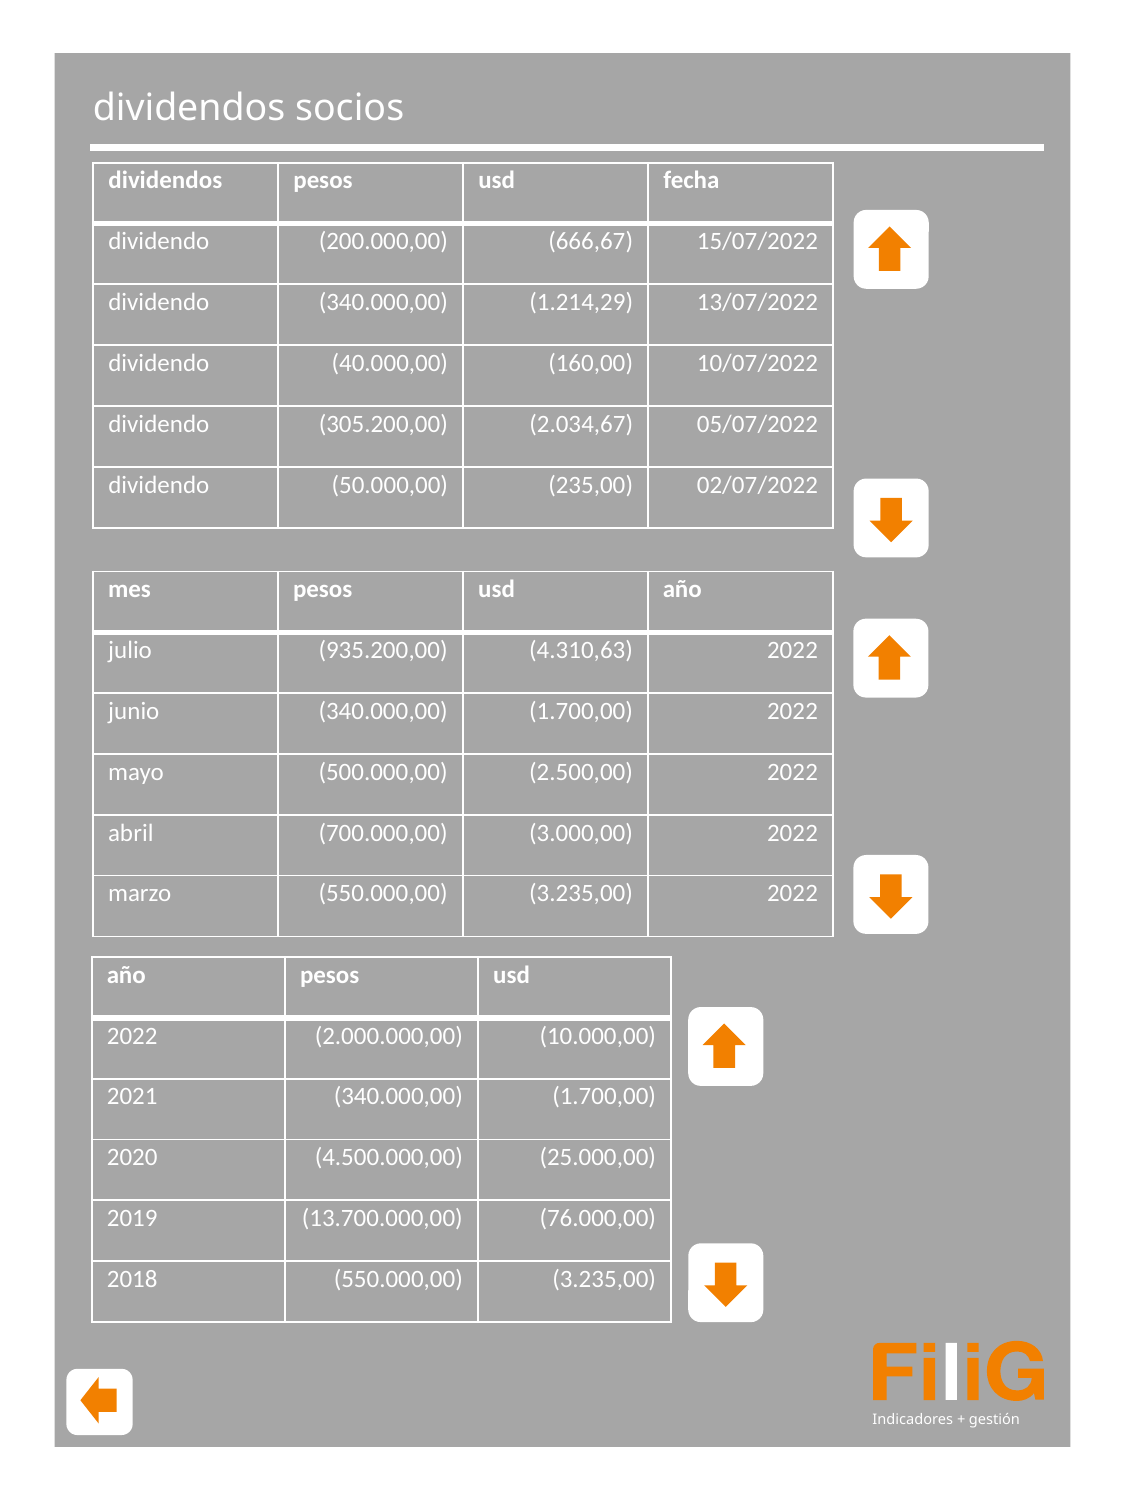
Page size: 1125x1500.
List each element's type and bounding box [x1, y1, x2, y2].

text_box [54, 52, 1083, 1448]
